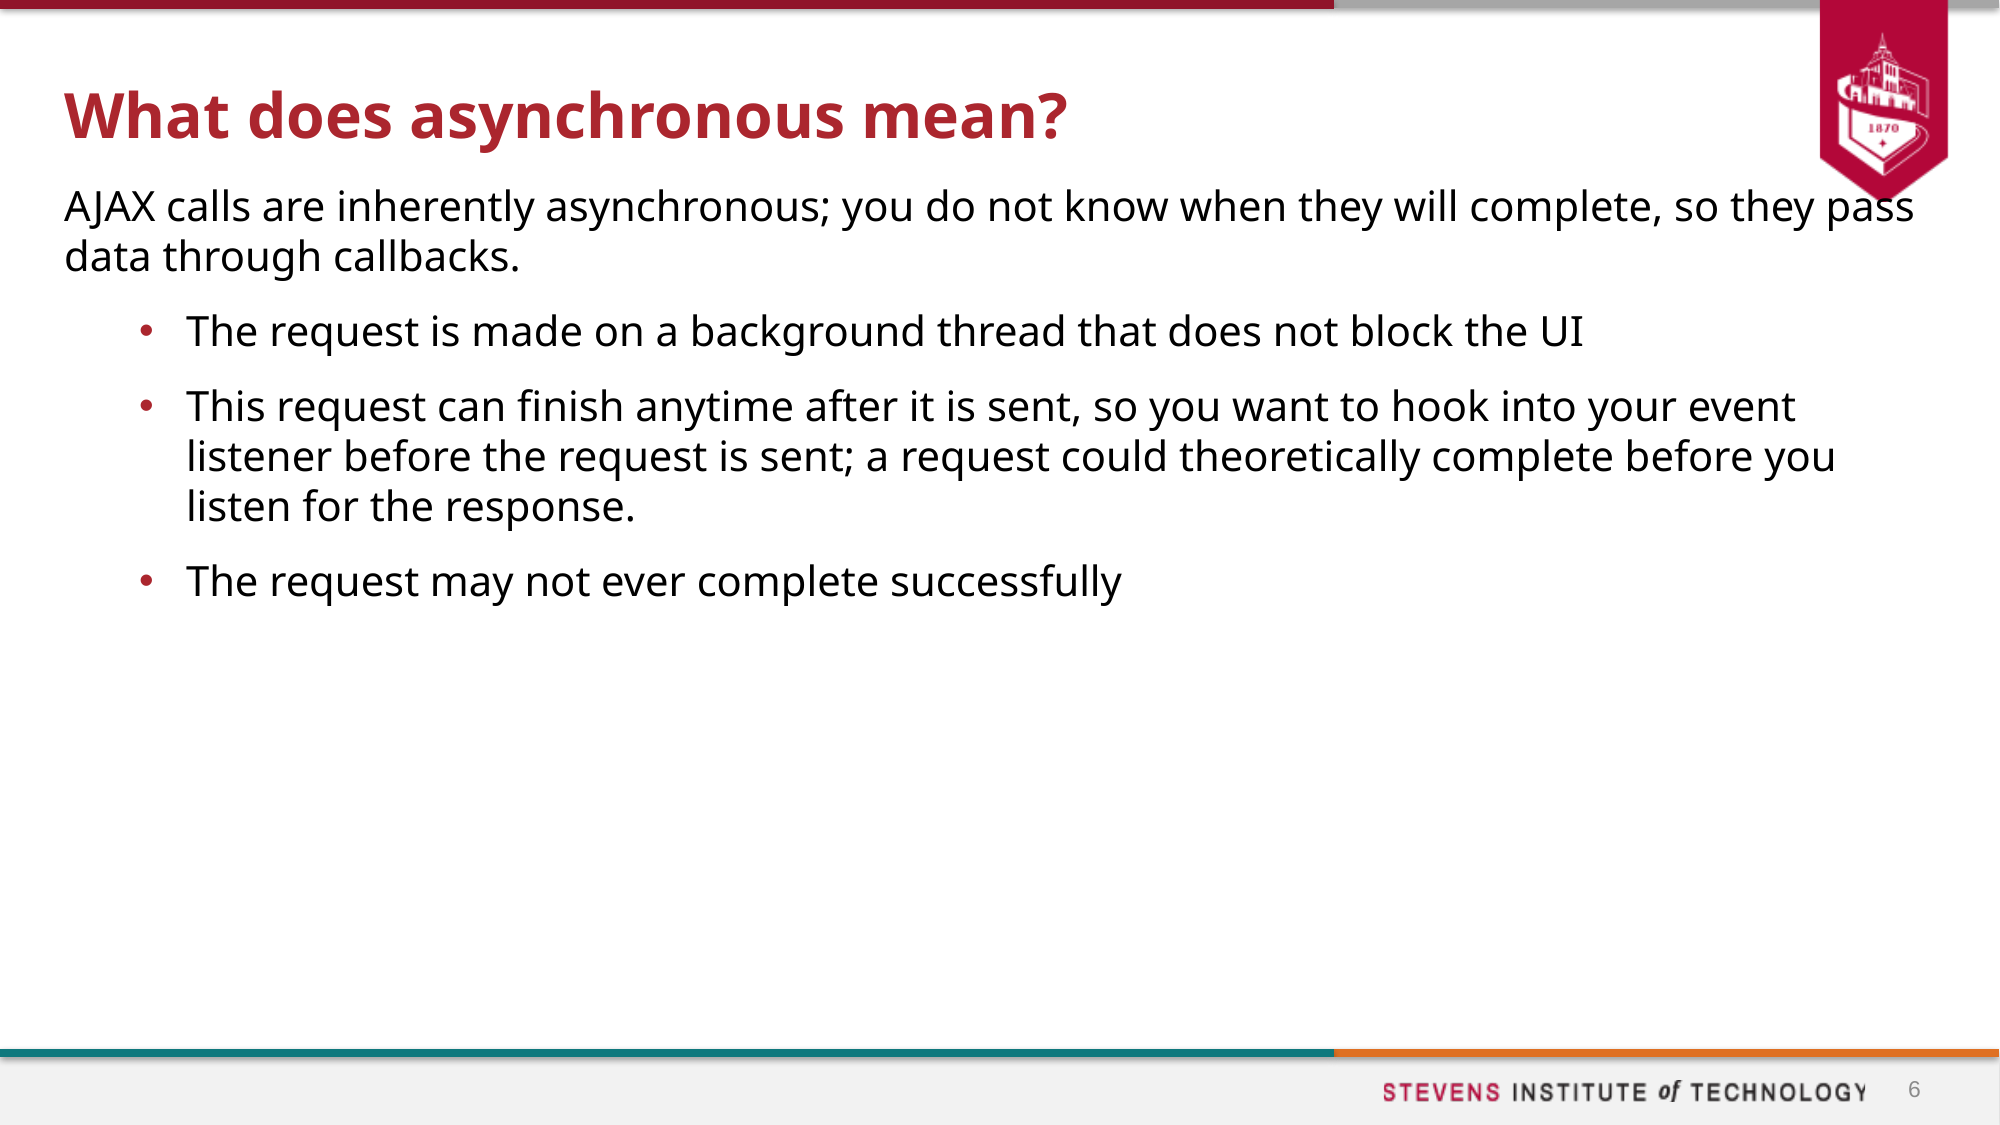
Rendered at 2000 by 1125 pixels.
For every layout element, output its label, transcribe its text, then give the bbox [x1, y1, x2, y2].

list AJAX calls are inherently asynchronous; you do not know when they will complete, so they pass data through callbacks. The request is made on a background thread that does not block the UI This request can finish anytime after it is sent, so you want to hook into your event listener before the request is sent; a request could theoretically complete before you listen for the response. The request may not ever complete successfully [49, 172, 1950, 892]
slide_number 6 [1862, 1057, 1967, 1118]
title What does asynchronous mean? [49, 68, 1647, 157]
